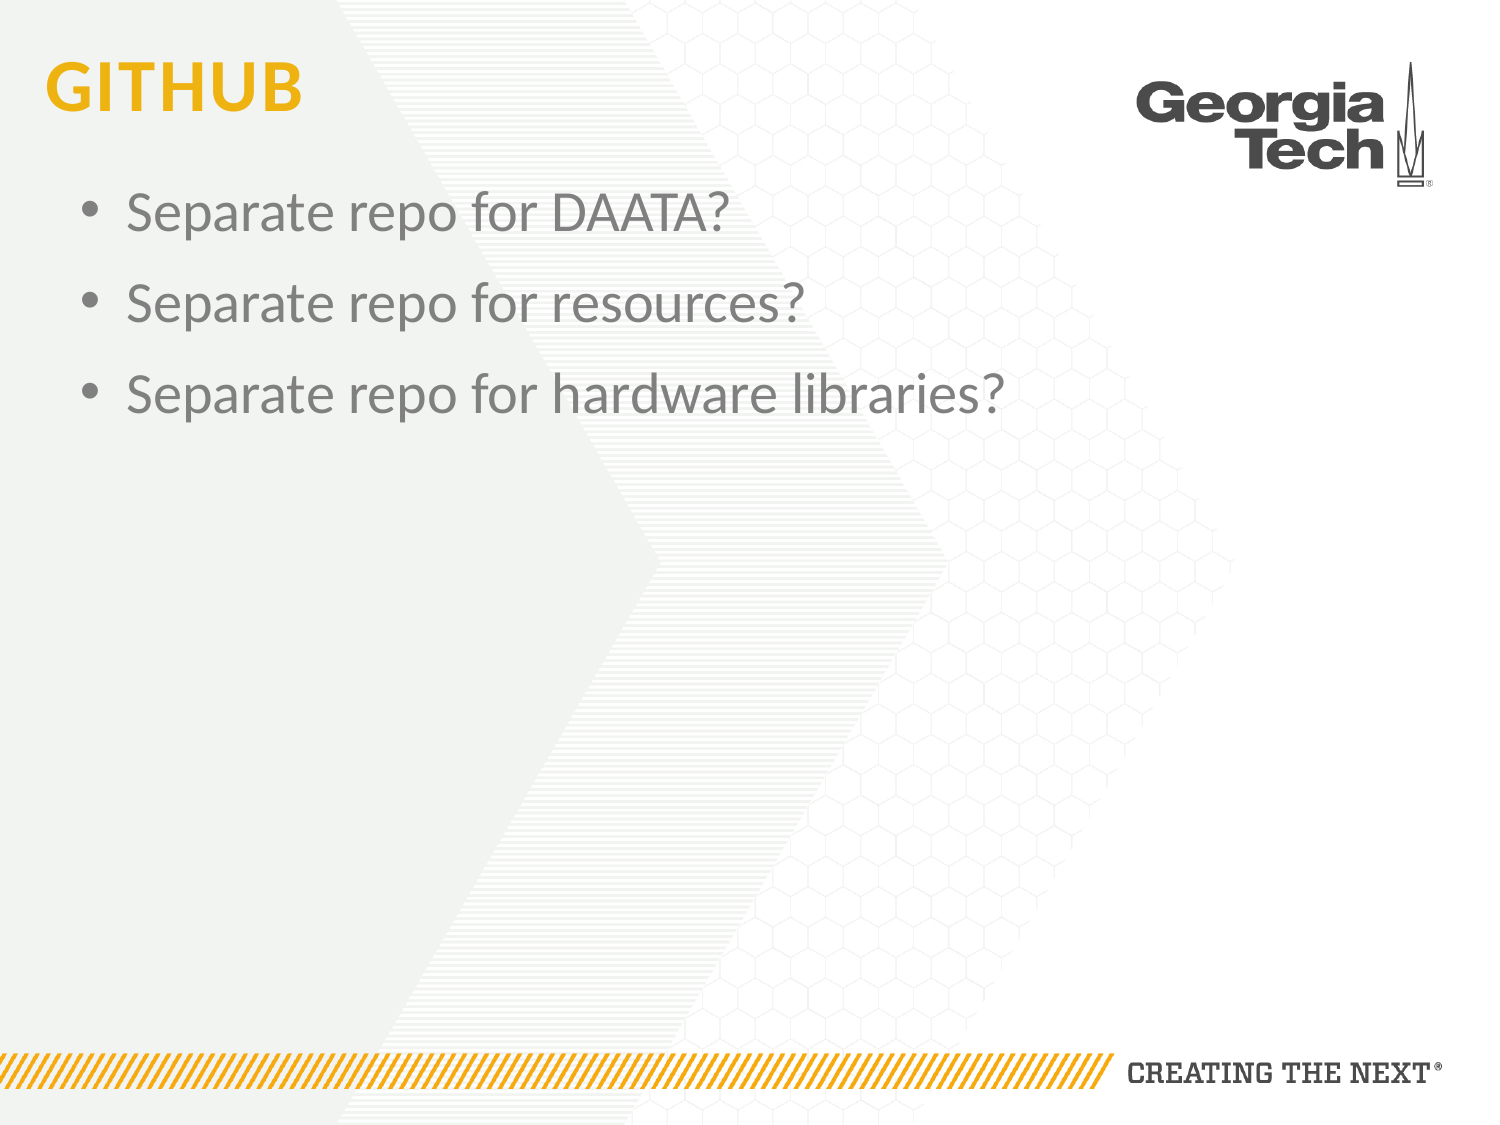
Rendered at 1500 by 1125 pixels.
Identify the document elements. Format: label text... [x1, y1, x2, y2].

picture [0, 0, 1500, 1125]
title GITHUB [0, 0, 1064, 163]
list Separate repo for DAATA? Separate repo for resources? Separate repo for hardware libraries? [34, 165, 1233, 929]
